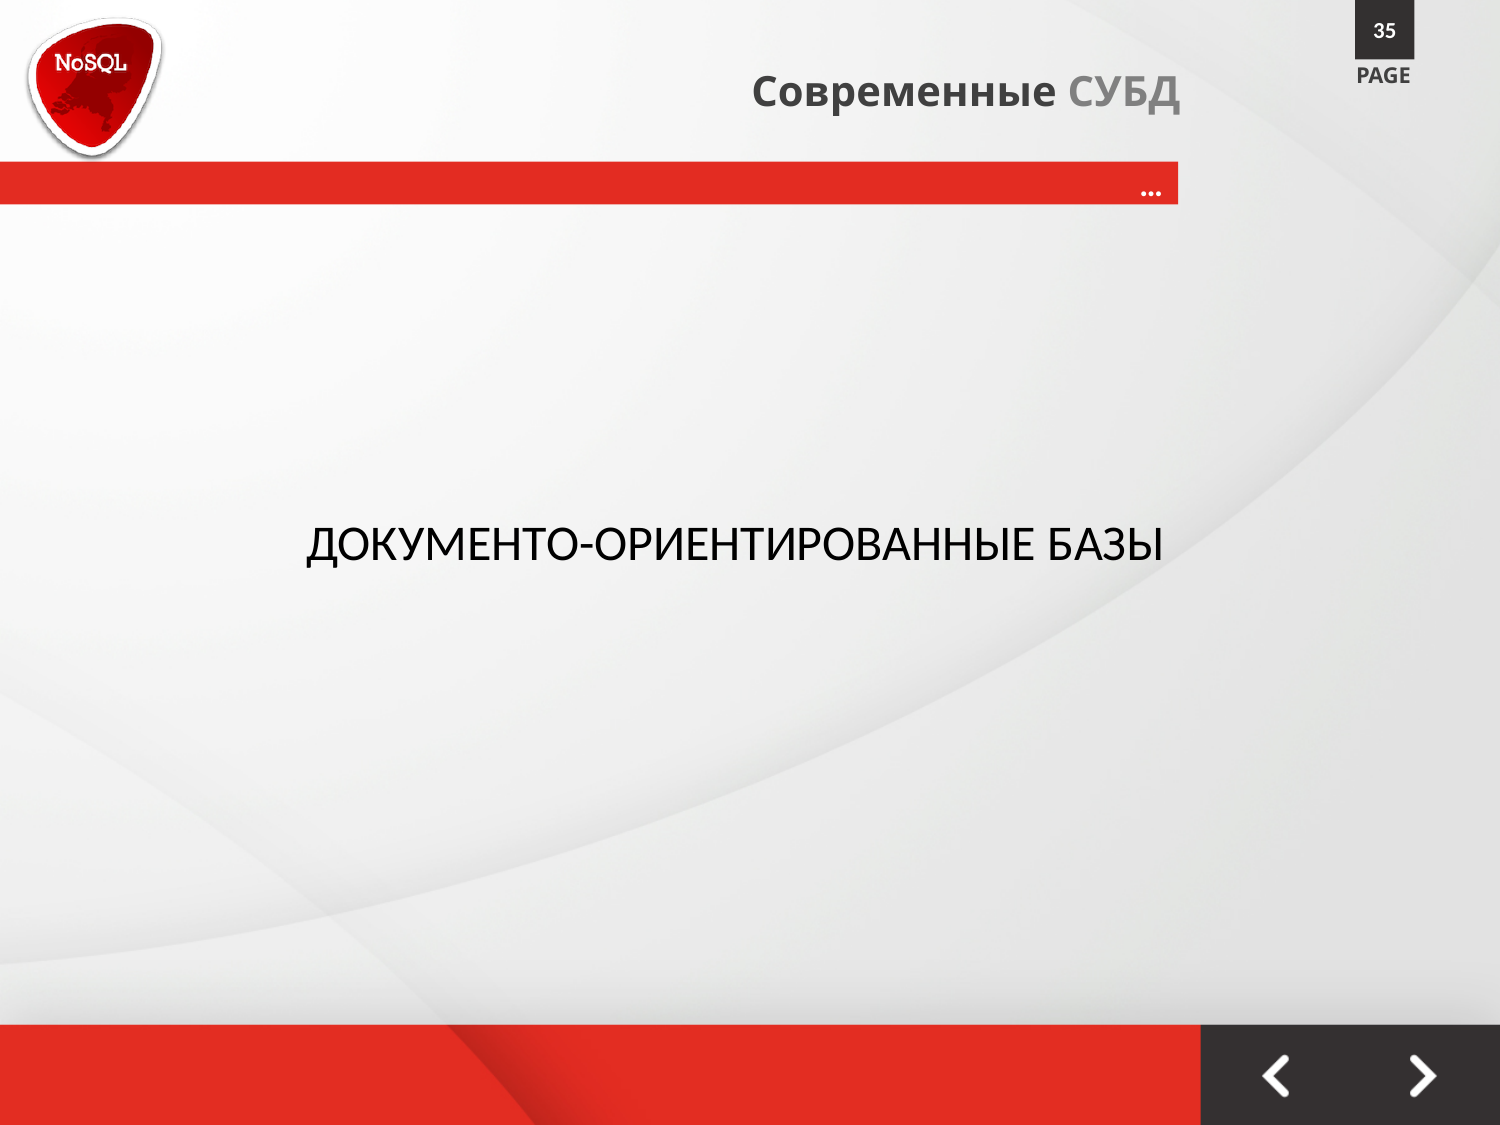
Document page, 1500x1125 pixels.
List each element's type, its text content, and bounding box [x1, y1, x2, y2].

text_box 35 [1353, 0, 1417, 61]
subtitle … [0, 161, 1179, 205]
text_box ДОКУМЕНТО-ОРИЕНТИРОВАННЫЕ БАЗЫ [38, 503, 1434, 579]
picture [0, 0, 1500, 1125]
text_box PAGE [1341, 54, 1426, 96]
text_box Современные СУБД [173, 57, 1196, 123]
